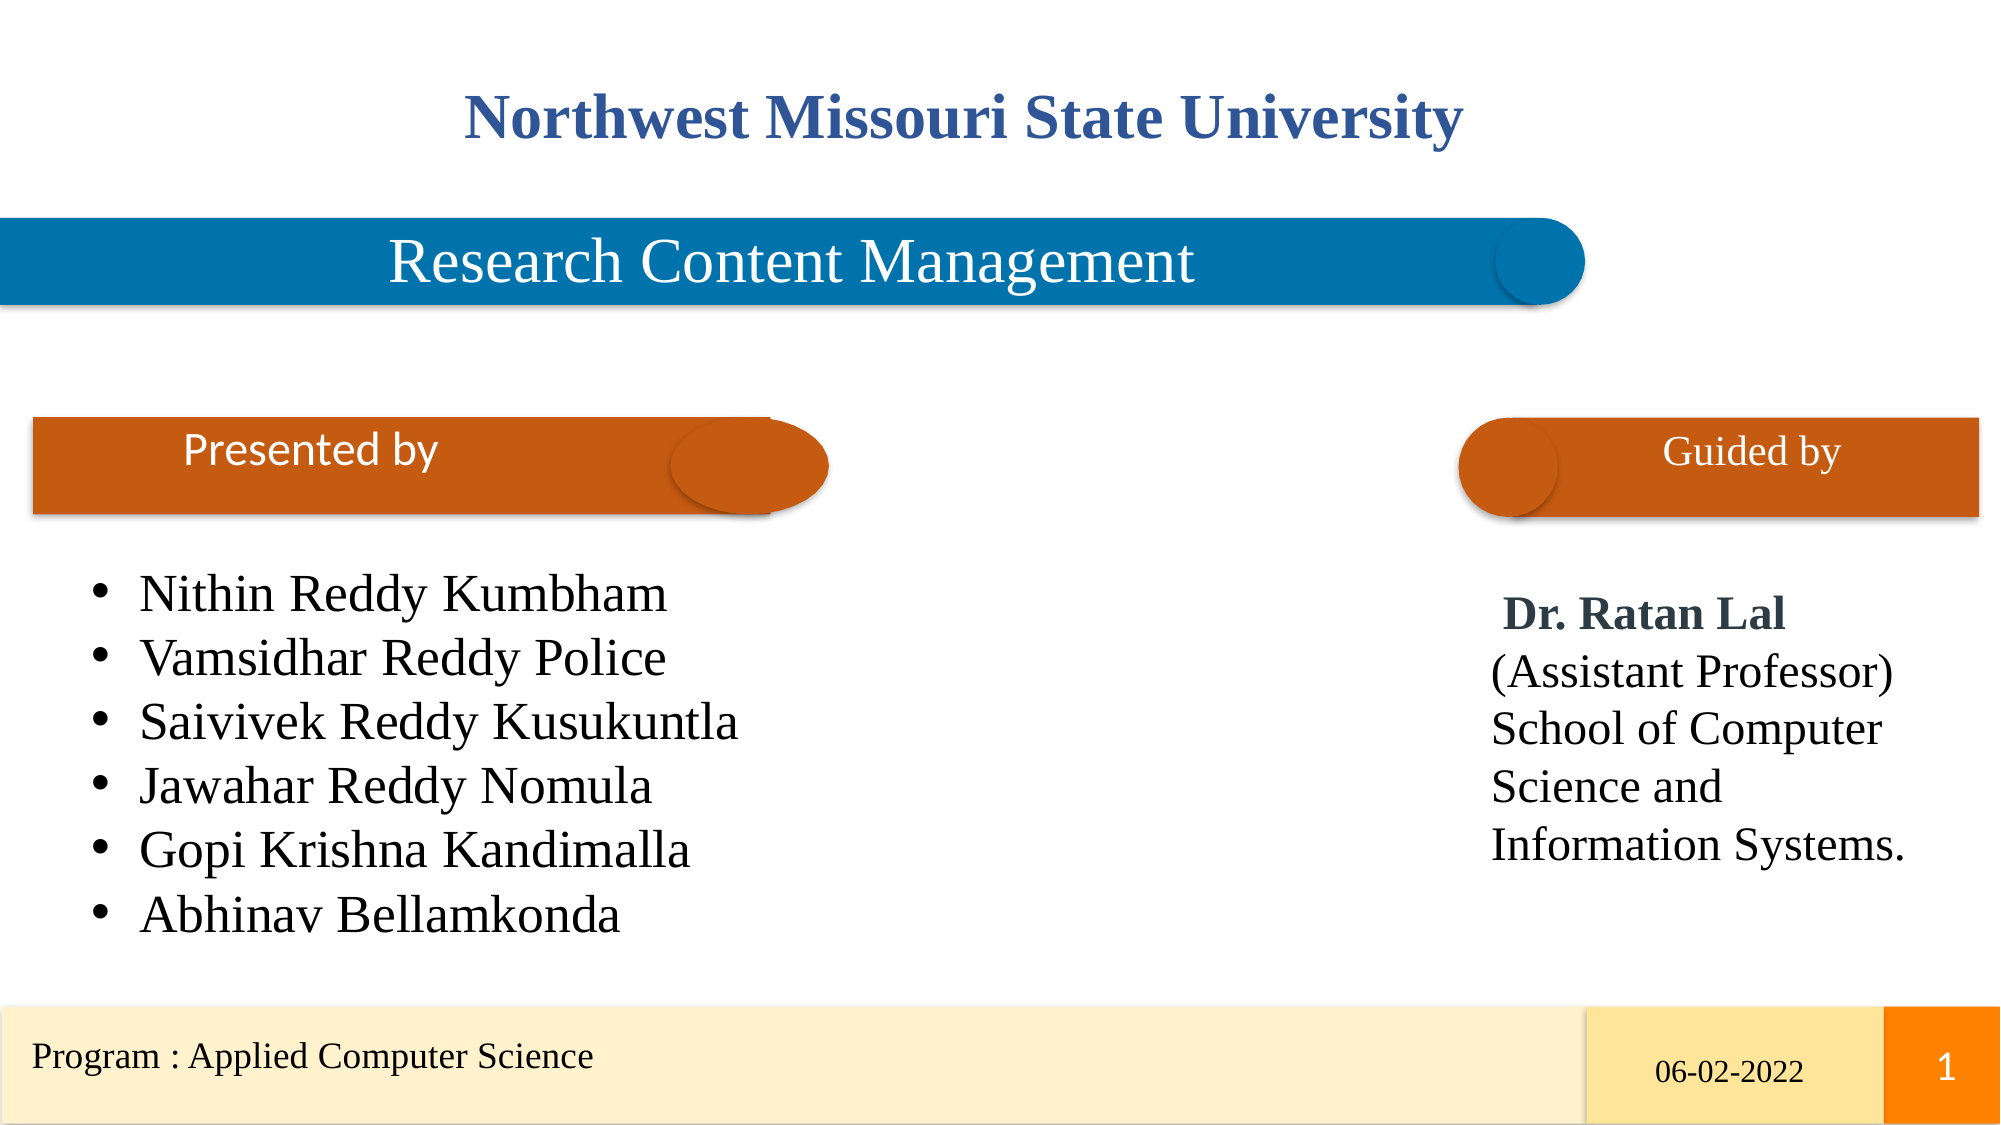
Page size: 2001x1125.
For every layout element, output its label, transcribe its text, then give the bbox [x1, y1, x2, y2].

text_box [33, 417, 829, 515]
text_box Nithin Reddy Kumbham Vamsidhar Reddy Police Saivivek Reddy Kusukuntla Jawahar Reddy Nomula Gopi Krishna Kandimalla Abhinav Bellamkonda [33, 553, 921, 948]
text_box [0, 217, 1586, 305]
text_box Northwest Missouri State University [454, 69, 1642, 157]
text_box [1, 1006, 2000, 1124]
text_box Dr. Ratan Lal (Assistant Professor) School of Computer Science and Information Systems. [1481, 576, 1938, 875]
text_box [1458, 417, 1980, 517]
